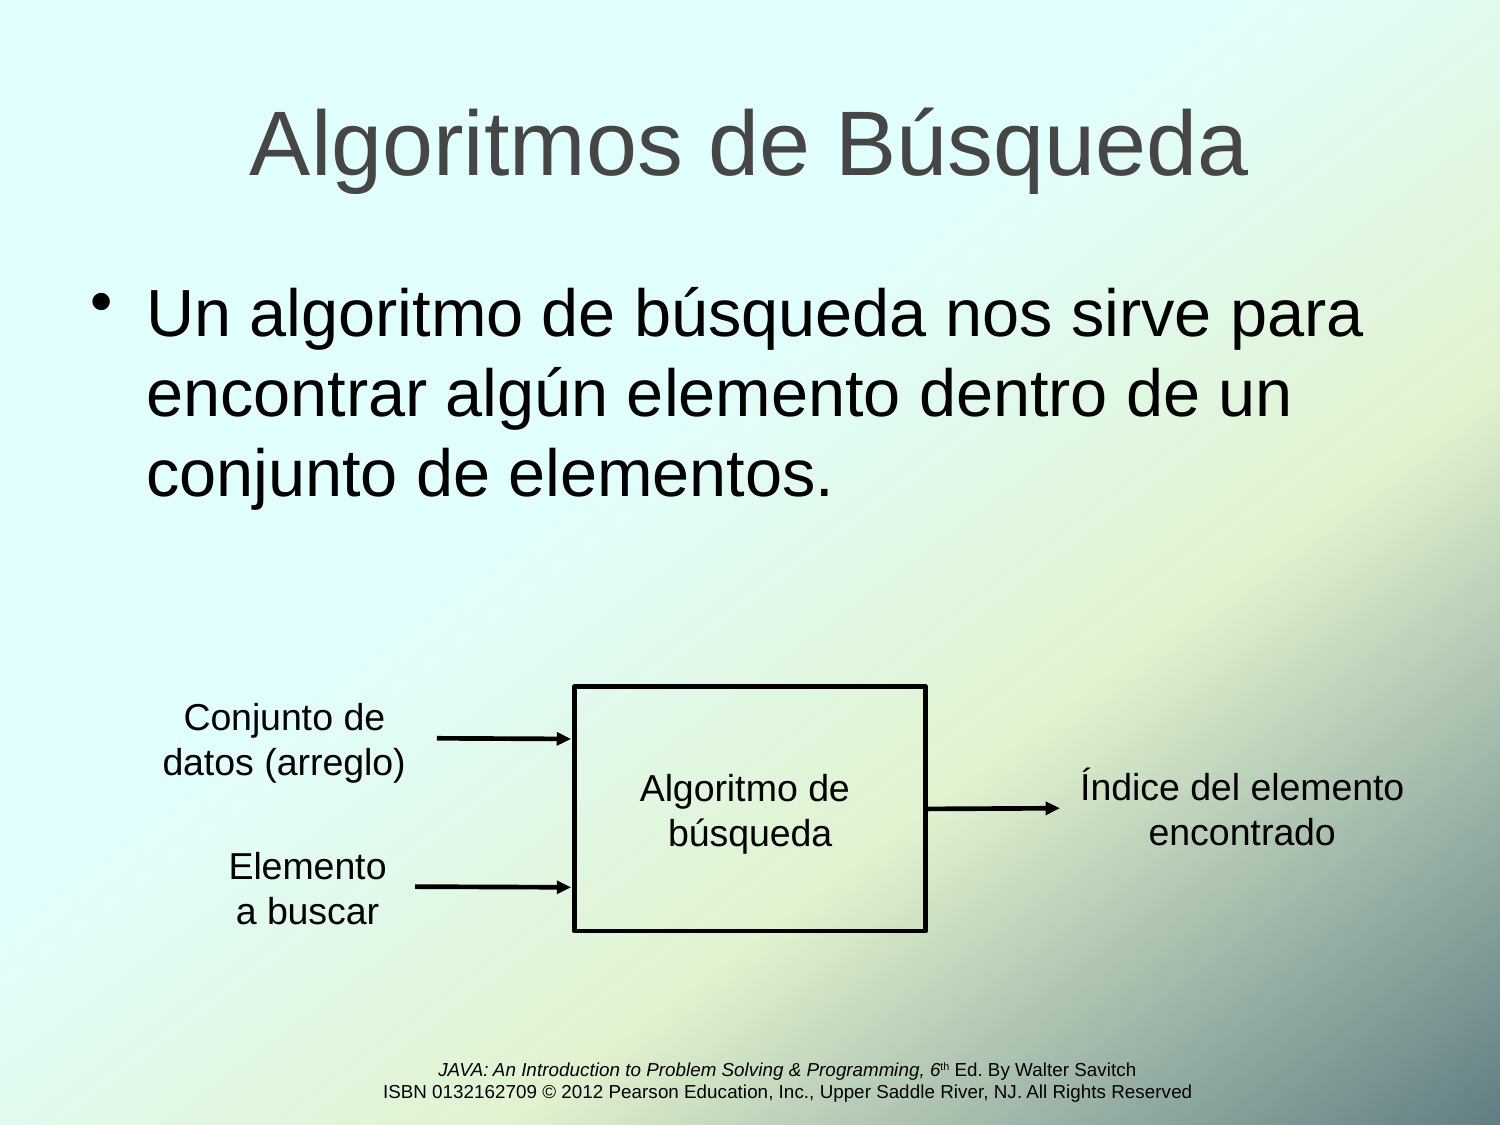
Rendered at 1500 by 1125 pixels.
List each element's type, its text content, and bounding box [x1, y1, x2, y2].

text_box Algoritmo de búsqueda [574, 686, 926, 932]
picture [0, 0, 1500, 1125]
text_box Conjunto de datos (arreglo) [131, 685, 437, 791]
text_box Elemento a buscar [199, 834, 416, 939]
text_box Índice del elemento encontrado [1059, 755, 1425, 861]
title Algoritmos de Búsqueda [75, 45, 1425, 233]
list Un algoritmo de búsqueda nos sirve para encontrar algún elemento dentro de un conjunto de elementos. [75, 262, 1425, 530]
